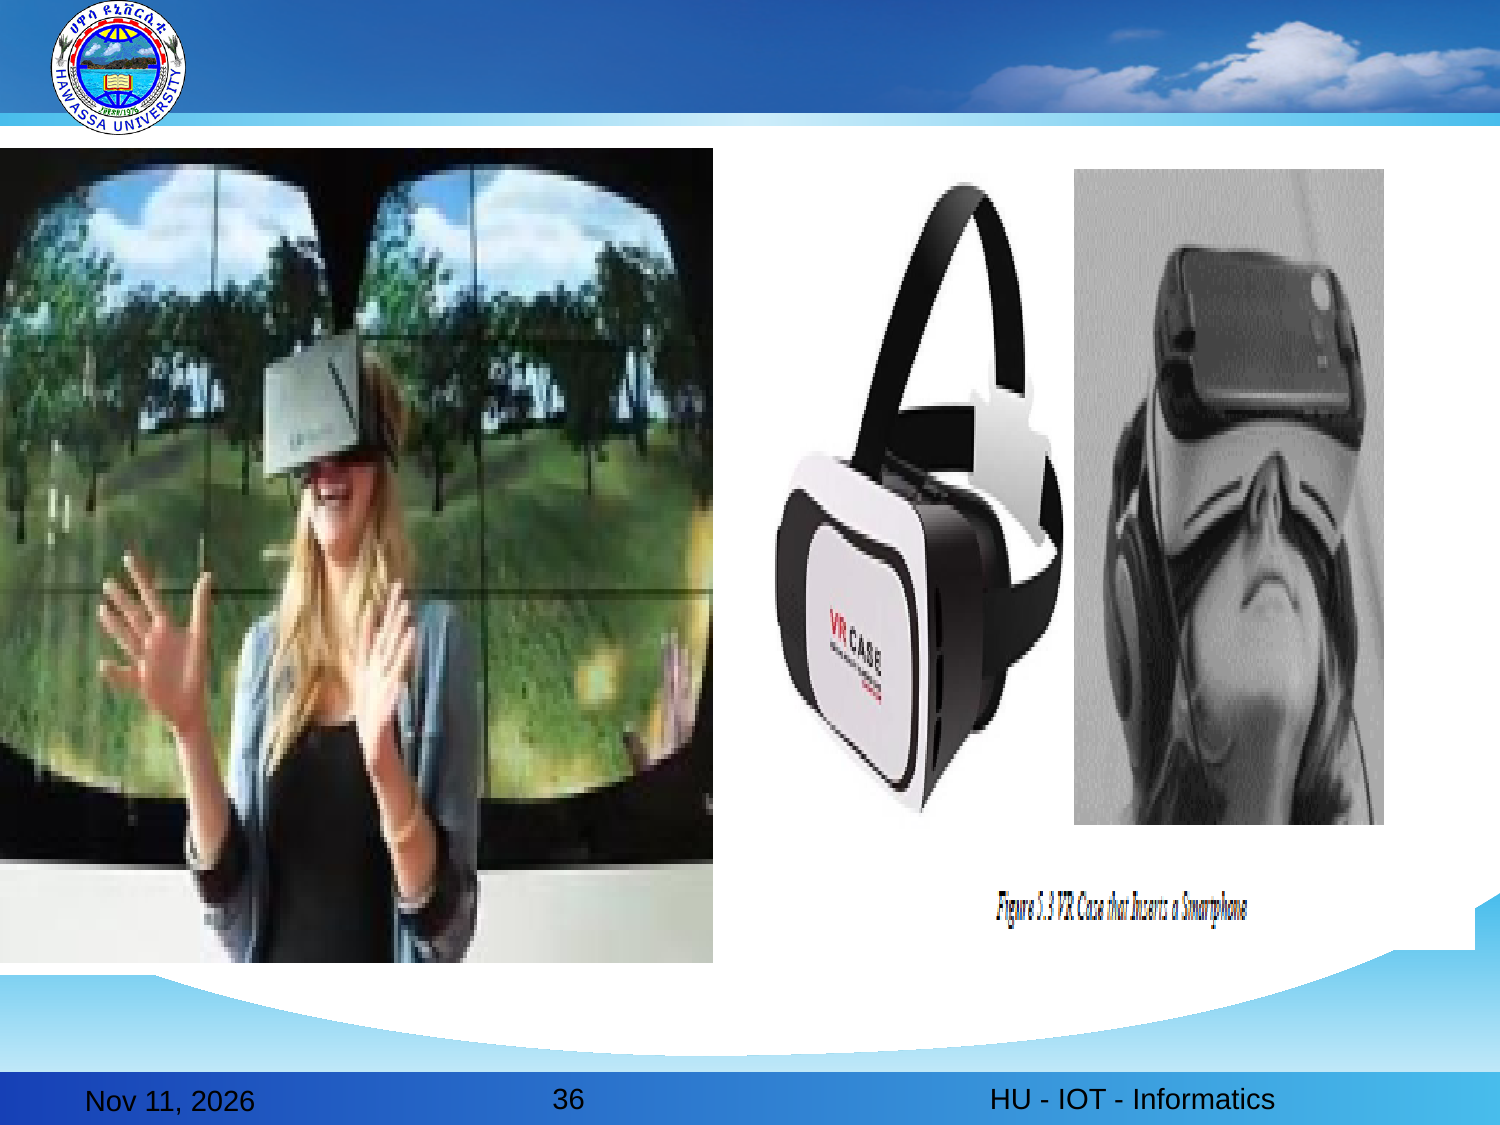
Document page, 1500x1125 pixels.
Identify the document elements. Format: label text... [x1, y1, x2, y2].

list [0, 137, 713, 976]
picture [0, 0, 1500, 135]
footer HU - IOT - Informatics [975, 1072, 1500, 1125]
slide_number 28-Feb-20 [70, 1074, 420, 1125]
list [762, 149, 1476, 951]
slide_number 36 [537, 1072, 888, 1125]
